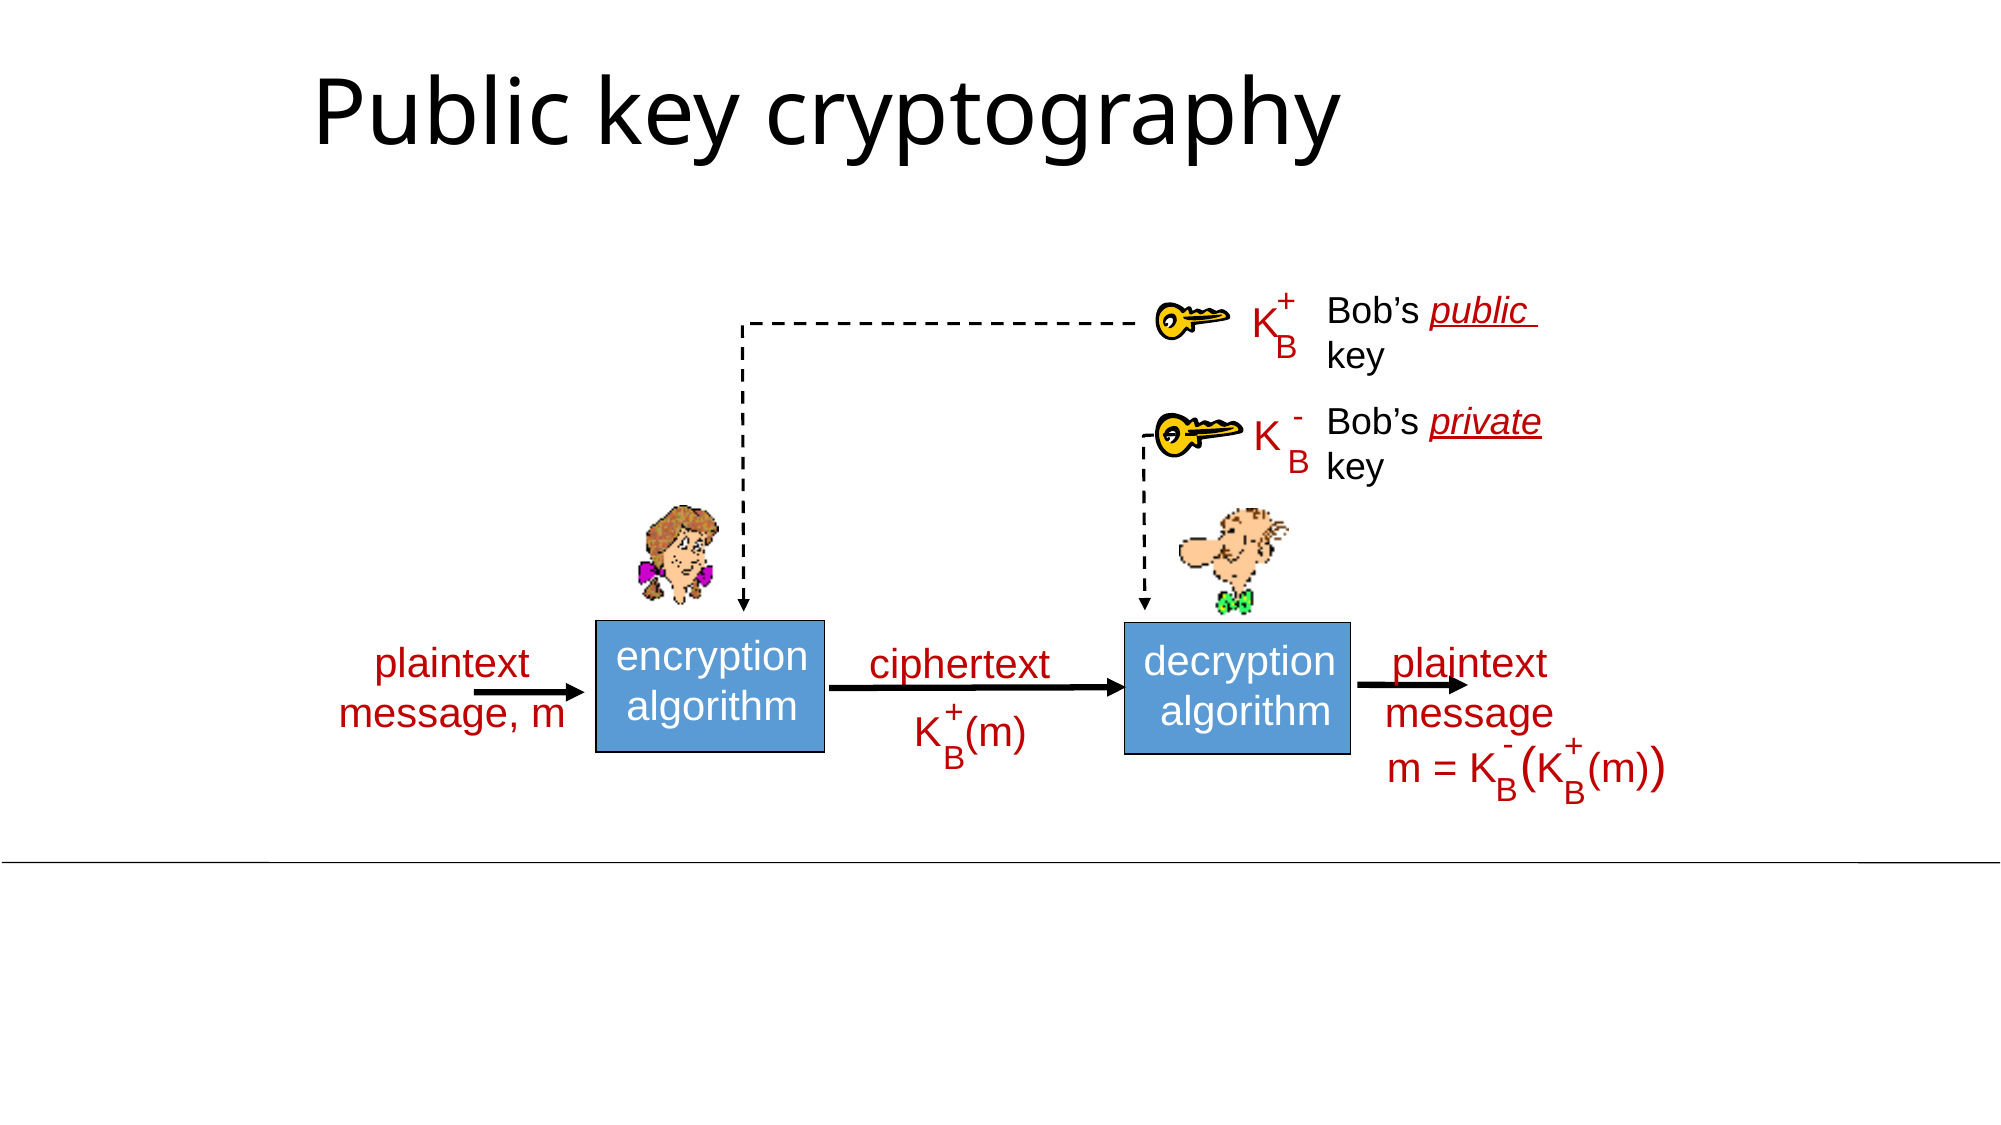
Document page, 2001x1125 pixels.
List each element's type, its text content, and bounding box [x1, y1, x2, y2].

text_box [1124, 622, 1351, 755]
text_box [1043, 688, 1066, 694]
text_box ciphertext [854, 629, 1066, 687]
text_box [473, 686, 585, 699]
picture [1154, 301, 1231, 341]
text_box [737, 323, 1136, 612]
text_box Bob’s private key [1311, 389, 1601, 495]
text_box + [1261, 271, 1311, 327]
text_box K [1238, 401, 1277, 467]
text_box [1138, 435, 1191, 611]
text_box plaintext message, m [323, 628, 581, 744]
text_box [1372, 715, 1682, 820]
text_box [1043, 681, 1127, 694]
text_box encryption algorithm [601, 621, 824, 737]
text_box [596, 620, 825, 753]
text_box Bob’s public key [1311, 278, 1601, 384]
text_box - [1277, 387, 1319, 442]
title Public key cryptography [296, 21, 1572, 209]
text_box B [1272, 432, 1325, 488]
text_box B [1260, 317, 1313, 373]
picture [1154, 412, 1244, 459]
picture [1179, 508, 1289, 620]
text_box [898, 682, 1043, 785]
picture [635, 505, 719, 609]
text_box plaintext message [1369, 628, 1570, 744]
text_box ciphertext [854, 688, 898, 694]
text_box K [1236, 288, 1261, 354]
text_box decryption algorithm [1128, 626, 1363, 741]
